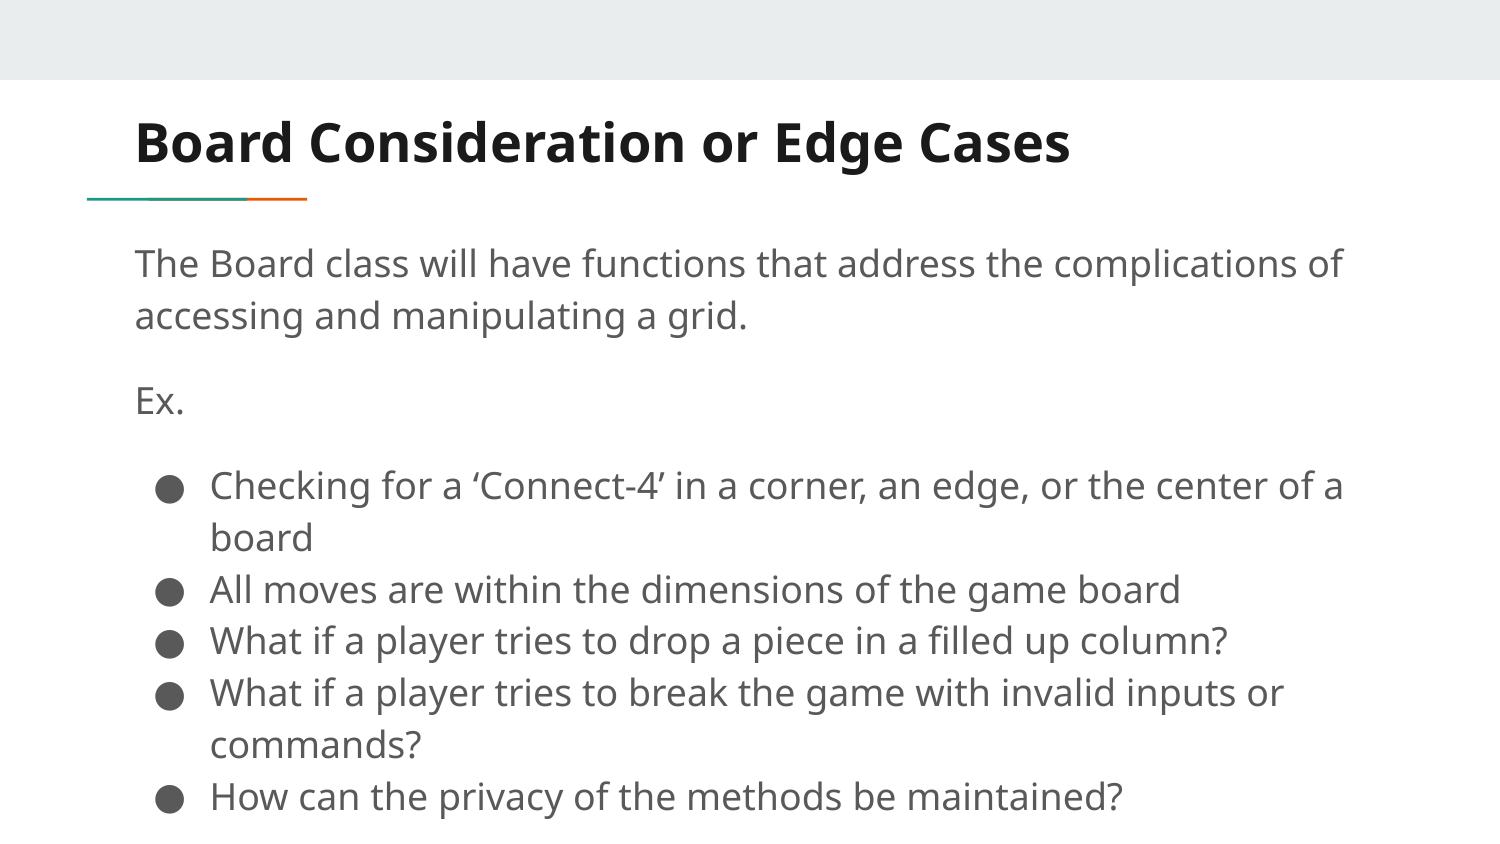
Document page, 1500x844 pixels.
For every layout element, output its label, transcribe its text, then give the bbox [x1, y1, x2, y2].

list The Board class will have functions that address the complications of accessing and manipulating a grid. Ex. Checking for a ‘Connect-4’ in a corner, an edge, or the center of a board All moves are within the dimensions of the game board What if a player tries to drop a piece in a filled up column? What if a player tries to break the game with invalid inputs or commands? How can the privacy of the methods be maintained? [119, 218, 1381, 774]
title Board Consideration or Edge Cases [119, 93, 1381, 182]
